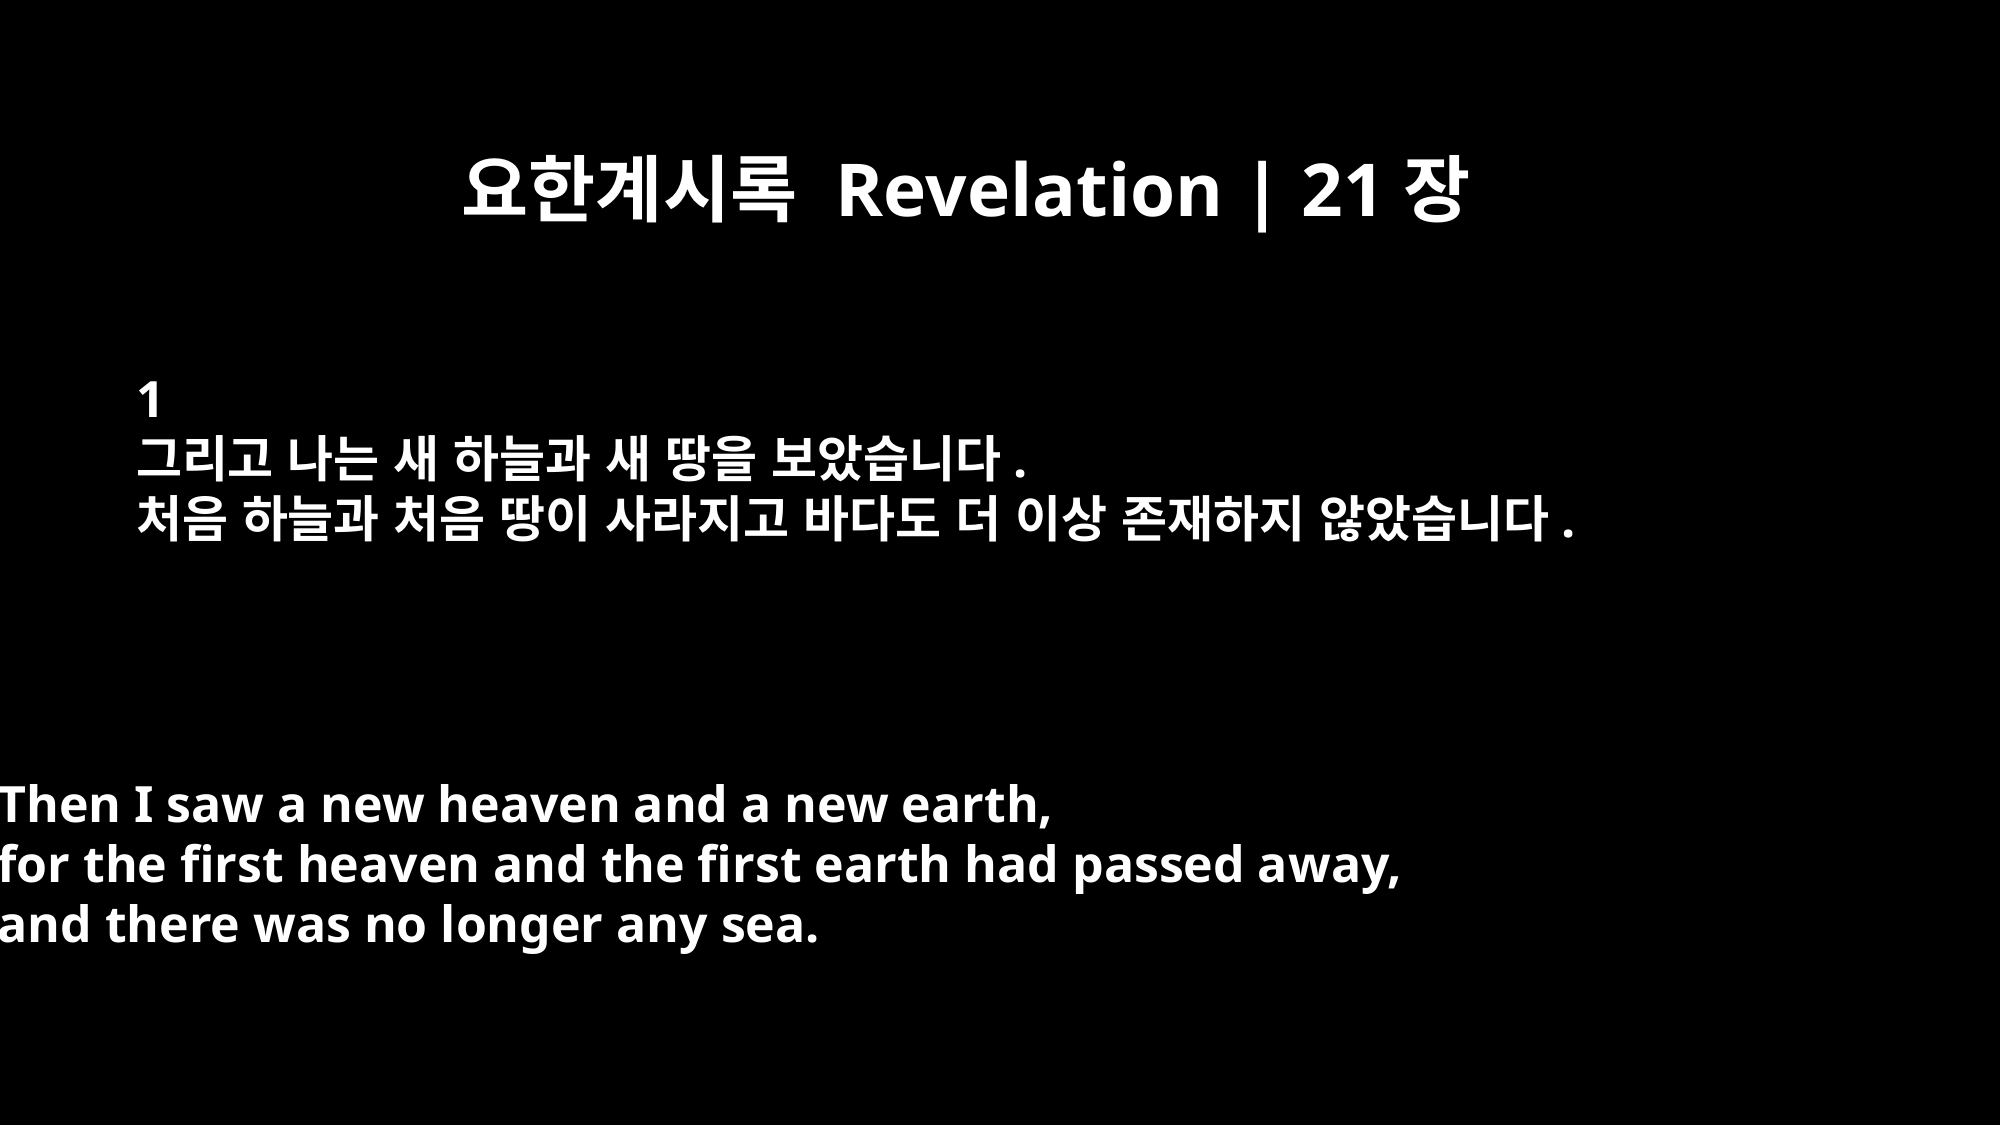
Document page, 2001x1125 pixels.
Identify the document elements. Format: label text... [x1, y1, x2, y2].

text_box ﻿1 그리고 나는 새 하늘과 새 땅을 보았습니다. 처음 하늘과 처음 땅이 사라지고 바다도 더 이상 존재하지 않았습니다. [121, 359, 1592, 555]
text_box 요한계시록 Revelation | 21장 [446, 136, 1486, 239]
text_box Then I saw a new heaven and a new earth, for the first heaven and the first earth had passed away, and there was no longer any sea. [0, 764, 1418, 960]
